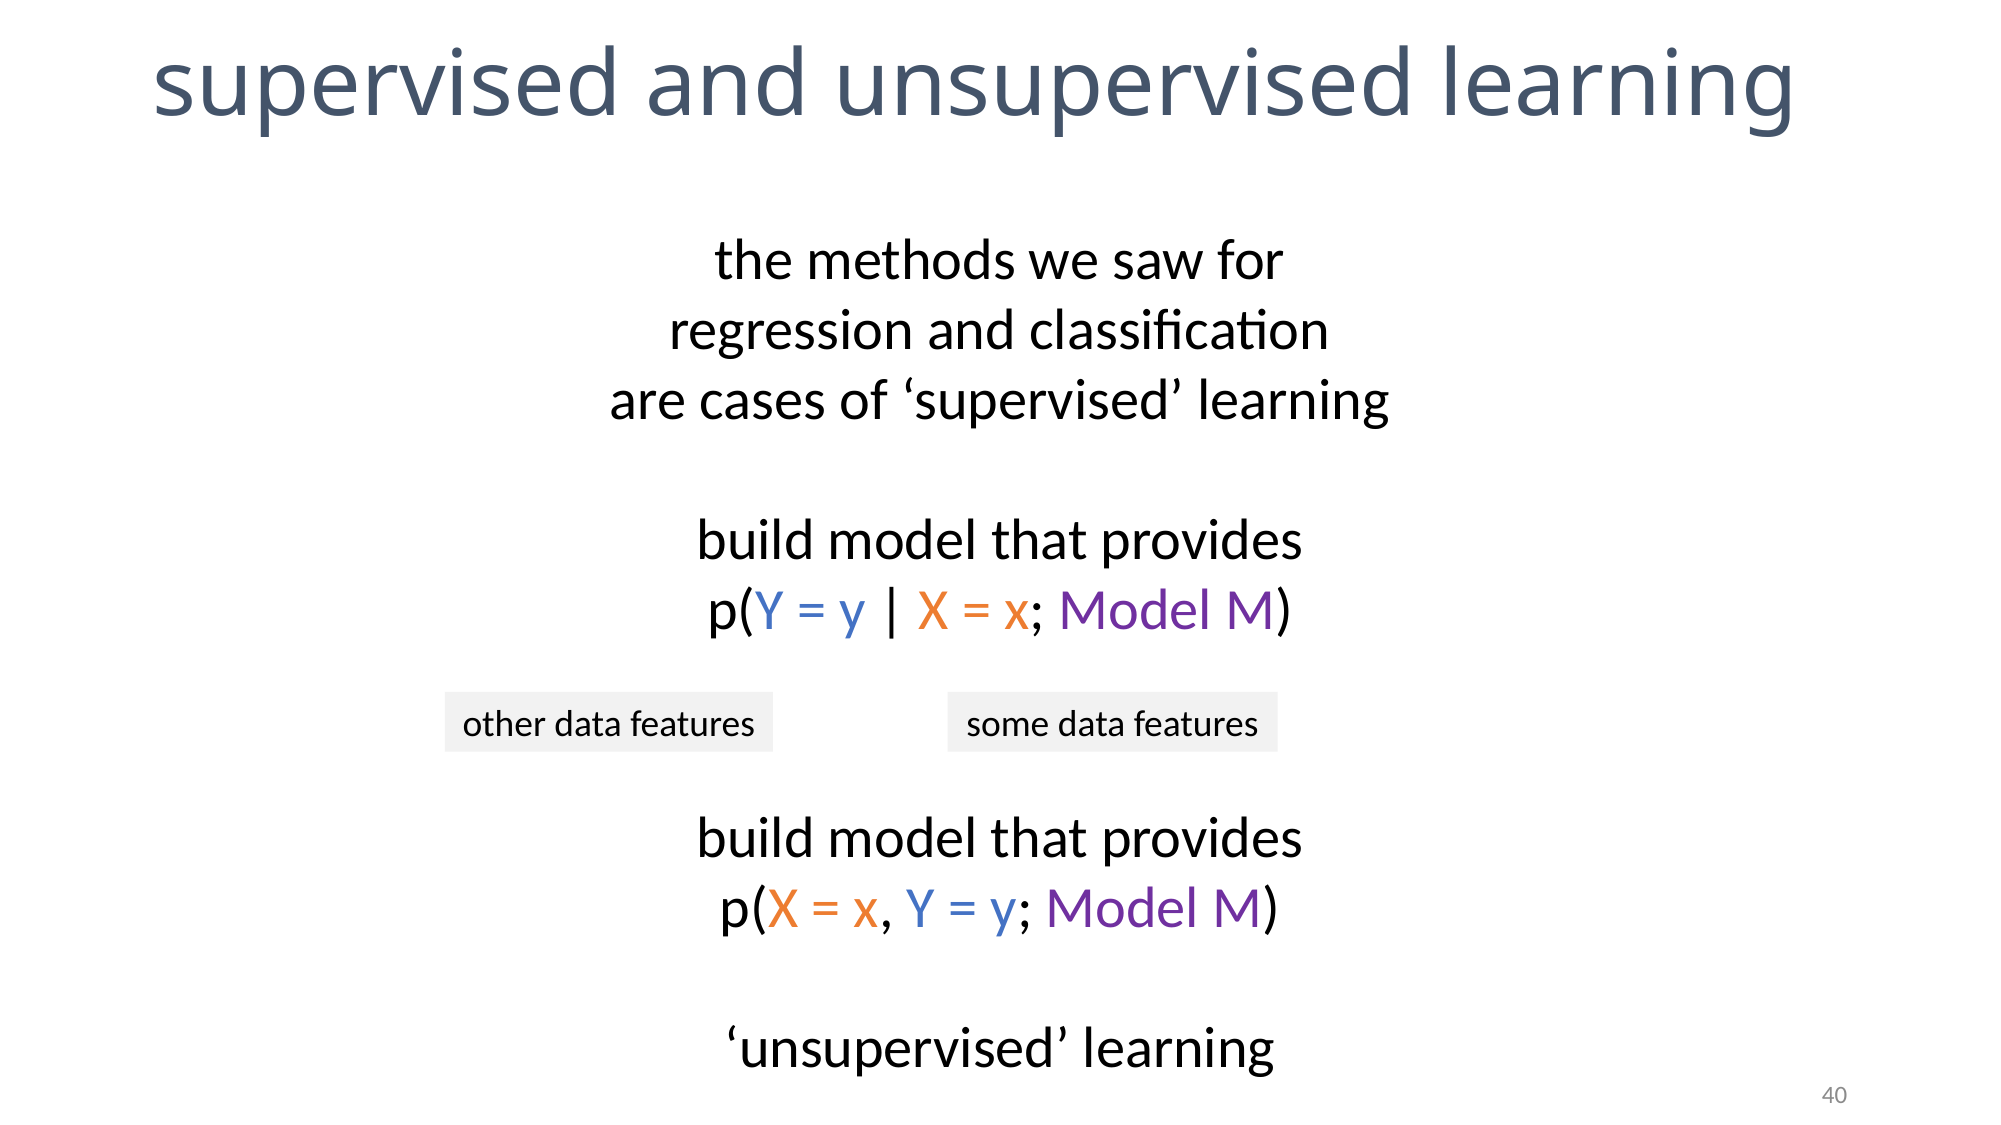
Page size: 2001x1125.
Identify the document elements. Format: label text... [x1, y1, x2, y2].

text_box build model that provides p(X = x, Y = y; Model M) ‘unsupervised’ learning [137, 792, 1863, 1087]
list the methods we saw for regression and classification are cases of ‘supervised’ learning build model that provides p(Y = y | X = x; Model M) [137, 189, 1863, 673]
slide_number 40 [1412, 1087, 1863, 1124]
title supervised and unsupervised learning [137, 2, 1863, 170]
text_box some data features [947, 691, 1278, 752]
text_box other data features [444, 691, 773, 752]
